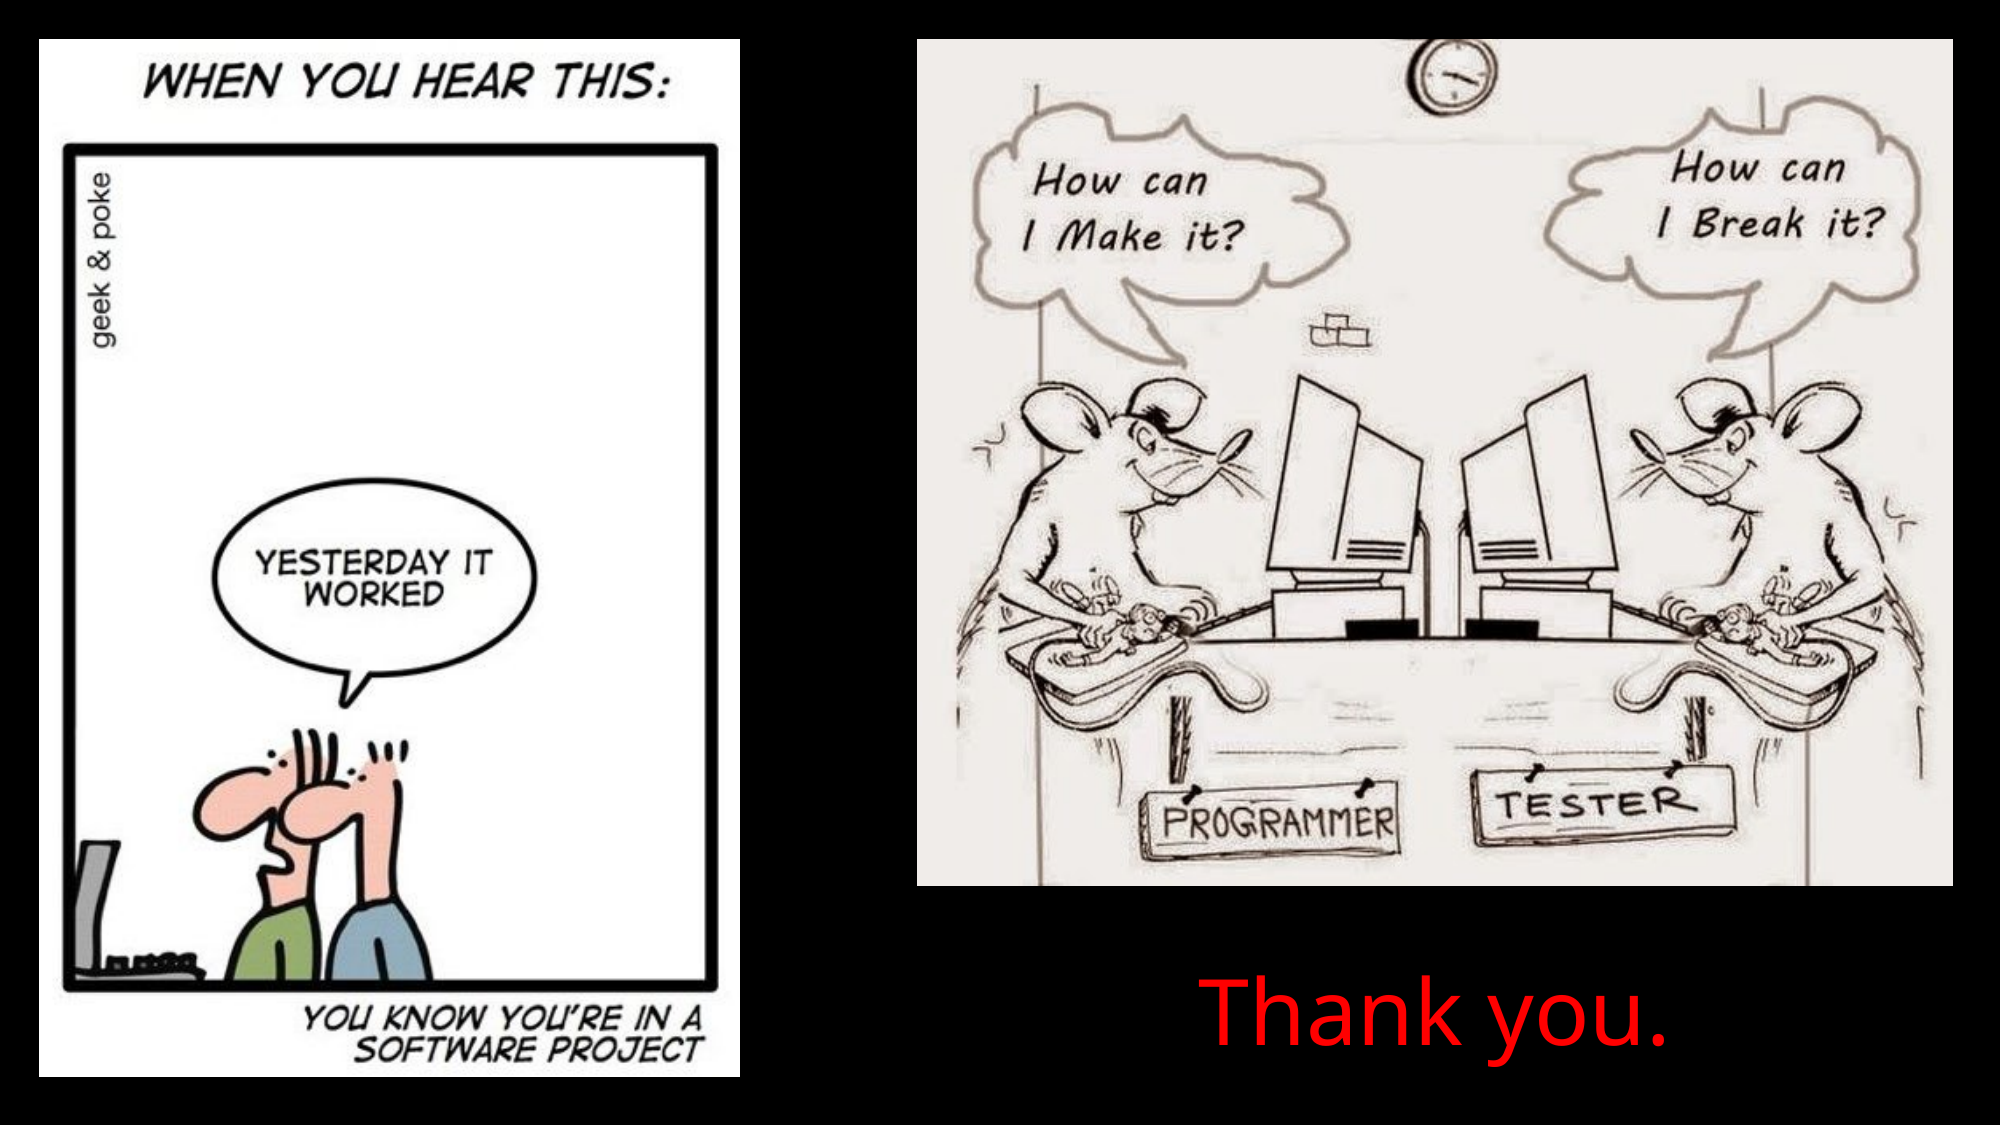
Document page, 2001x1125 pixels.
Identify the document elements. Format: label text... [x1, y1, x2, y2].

title Thank you. [993, 907, 1877, 1125]
picture [917, 39, 1953, 886]
picture [39, 39, 740, 1077]
